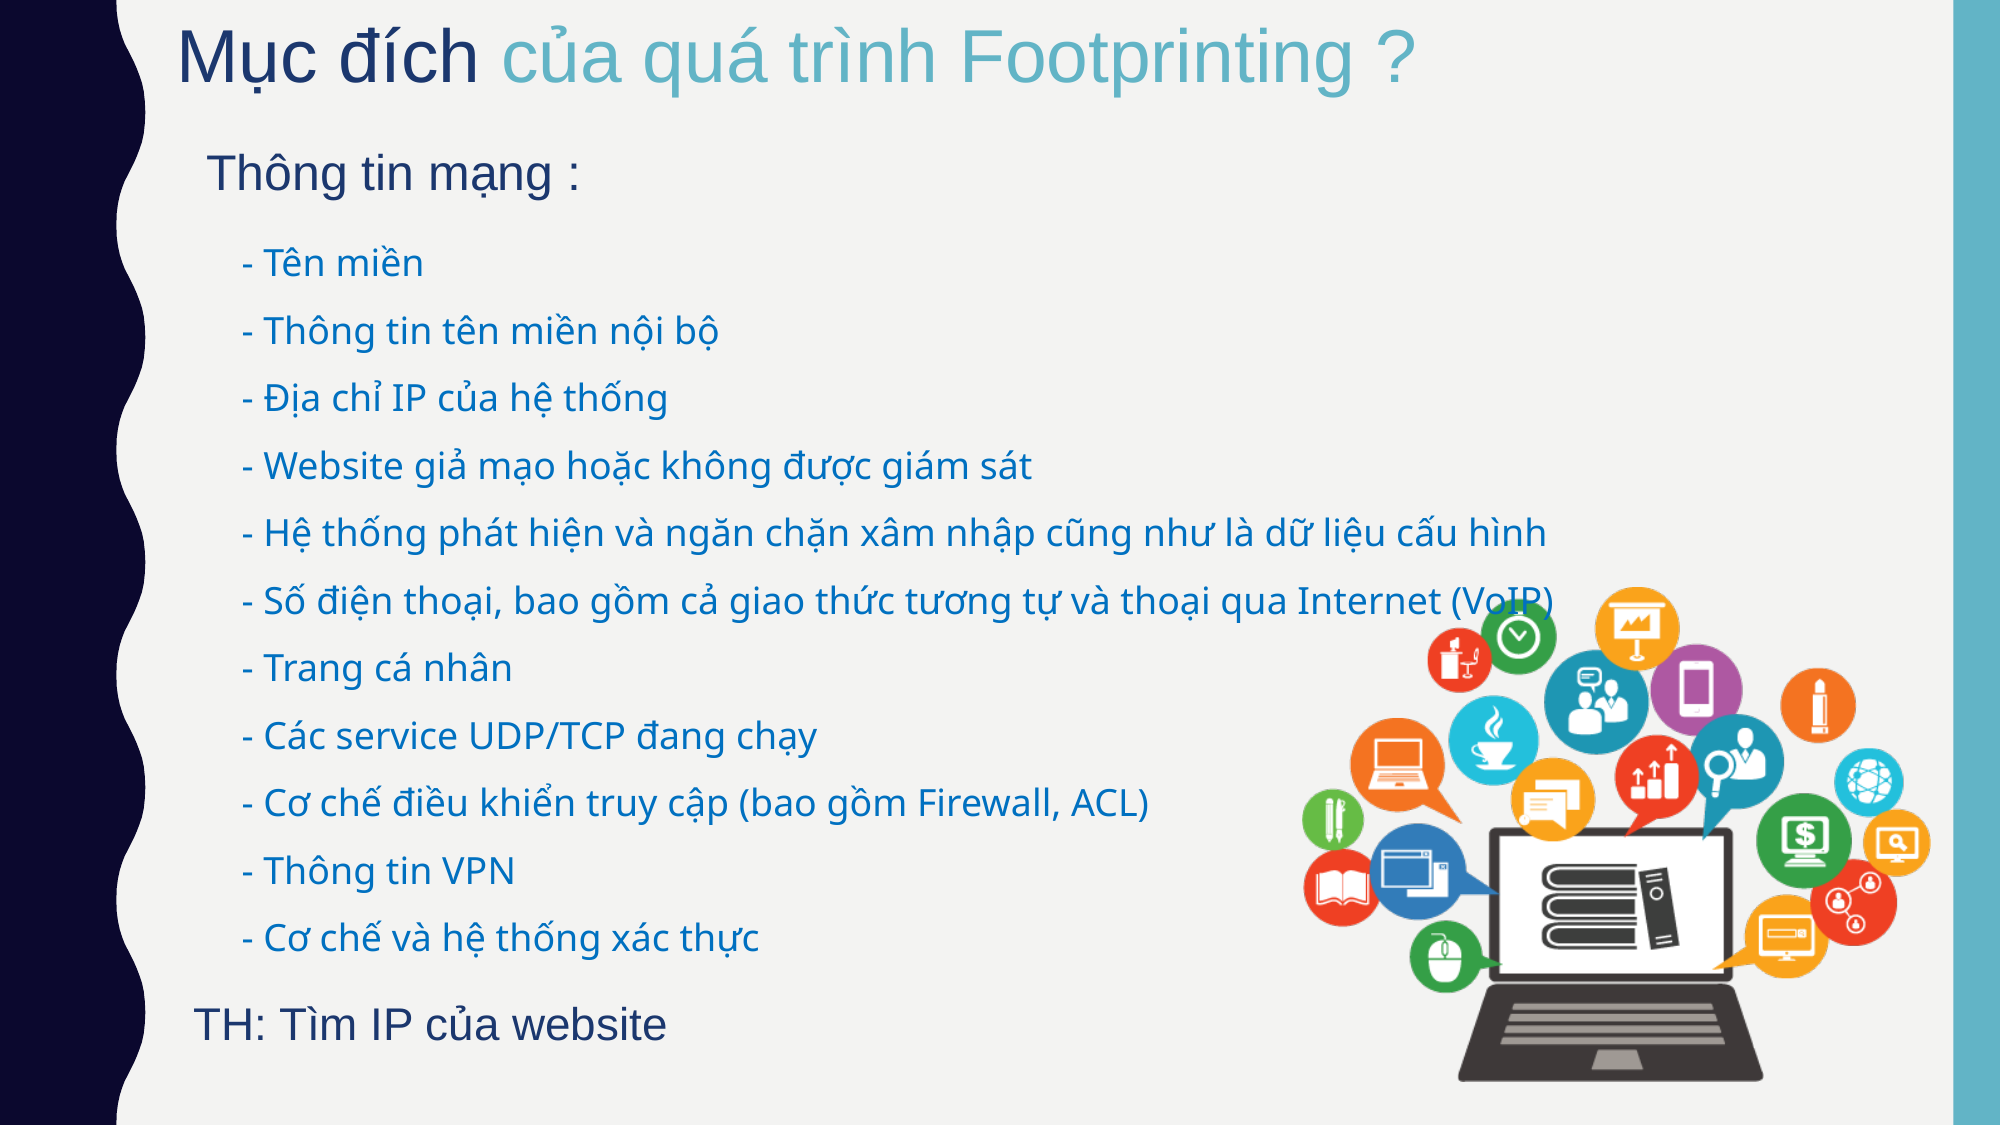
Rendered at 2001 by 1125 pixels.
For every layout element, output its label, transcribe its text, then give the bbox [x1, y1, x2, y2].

text_box Mục đích của quá trình Footprinting ? [150, 0, 1444, 105]
text_box - Tên miền - Thông tin tên miền nội bộ - Địa chỉ IP của hệ thống - Website giả mạo hoặc không được giám sát - Hệ thống phát hiện và ngăn chặn xâm nhập cũng như là dữ liệu cấu hình - Số điện thoại, bao gồm cả giao thức tương tự và thoại qua Internet (VoIP) - Trang cá nhân - Các service UDP/TCP đang chạy - Cơ chế điều khiển truy cập (bao gồm Firewall, ACL) - Thông tin VPN - Cơ chế và hệ thống xác thực [226, 209, 1617, 967]
text_box TH: Tìm IP của website [178, 986, 684, 1057]
text_box Thông tin mạng : [177, 103, 597, 209]
picture [1302, 587, 1931, 1082]
